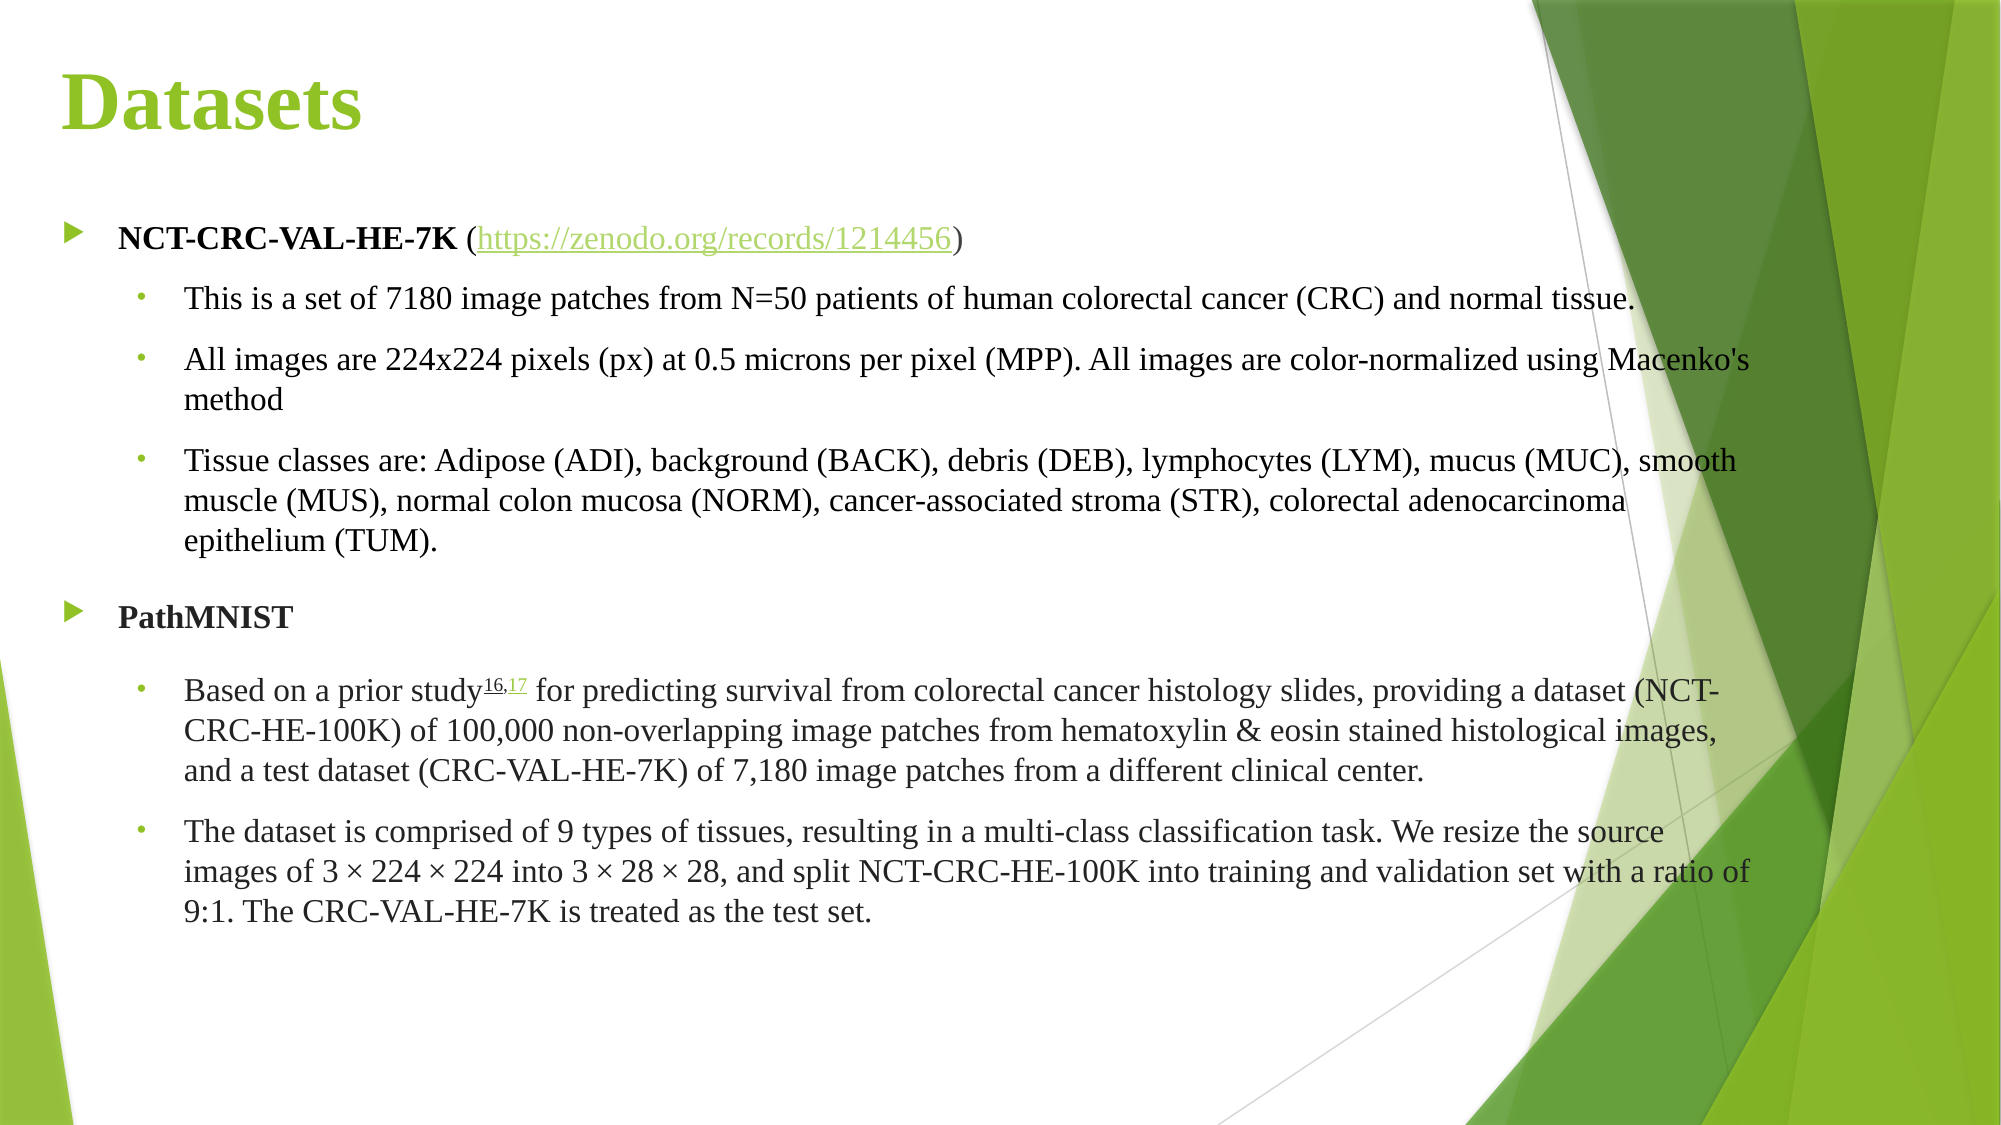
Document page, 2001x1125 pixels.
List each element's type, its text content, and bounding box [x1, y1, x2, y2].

title Datasets [46, 38, 1457, 208]
list NCT-CRC-VAL-HE-7K (https://zenodo.org/records/1214456) This is a set of 7180 image patches from N=50 patients of human colorectal cancer (CRC) and normal tissue. All images are 224x224 pixels (px) at 0.5 microns per pixel (MPP). All images are color-normalized using Macenko's method Tissue classes are: Adipose (ADI), background (BACK), debris (DEB), lymphocytes (LYM), mucus (MUC), smooth muscle (MUS), normal colon mucosa (NORM), cancer-associated stroma (STR), colorectal adenocarcinoma epithelium (TUM). PathMNIST Based on a prior study16,17 for predicting survival from colorectal cancer histology slides, providing a dataset (NCT-CRC-HE-100K) of 100,000 non-overlapping image patches from hematoxylin & eosin stained histological images, and a test dataset (CRC-VAL-HE-7K) of 7,180 image patches from a different clinical center. The dataset is comprised of 9 types of tissues, resulting in a multi-class classification task. We resize the source images of 3 × 224 × 224 into 3 × 28 × 28, and split NCT-CRC-HE-100K into training and validation set with a ratio of 9:1. The CRC-VAL-HE-7K is treated as the test set. [46, 208, 1771, 1041]
